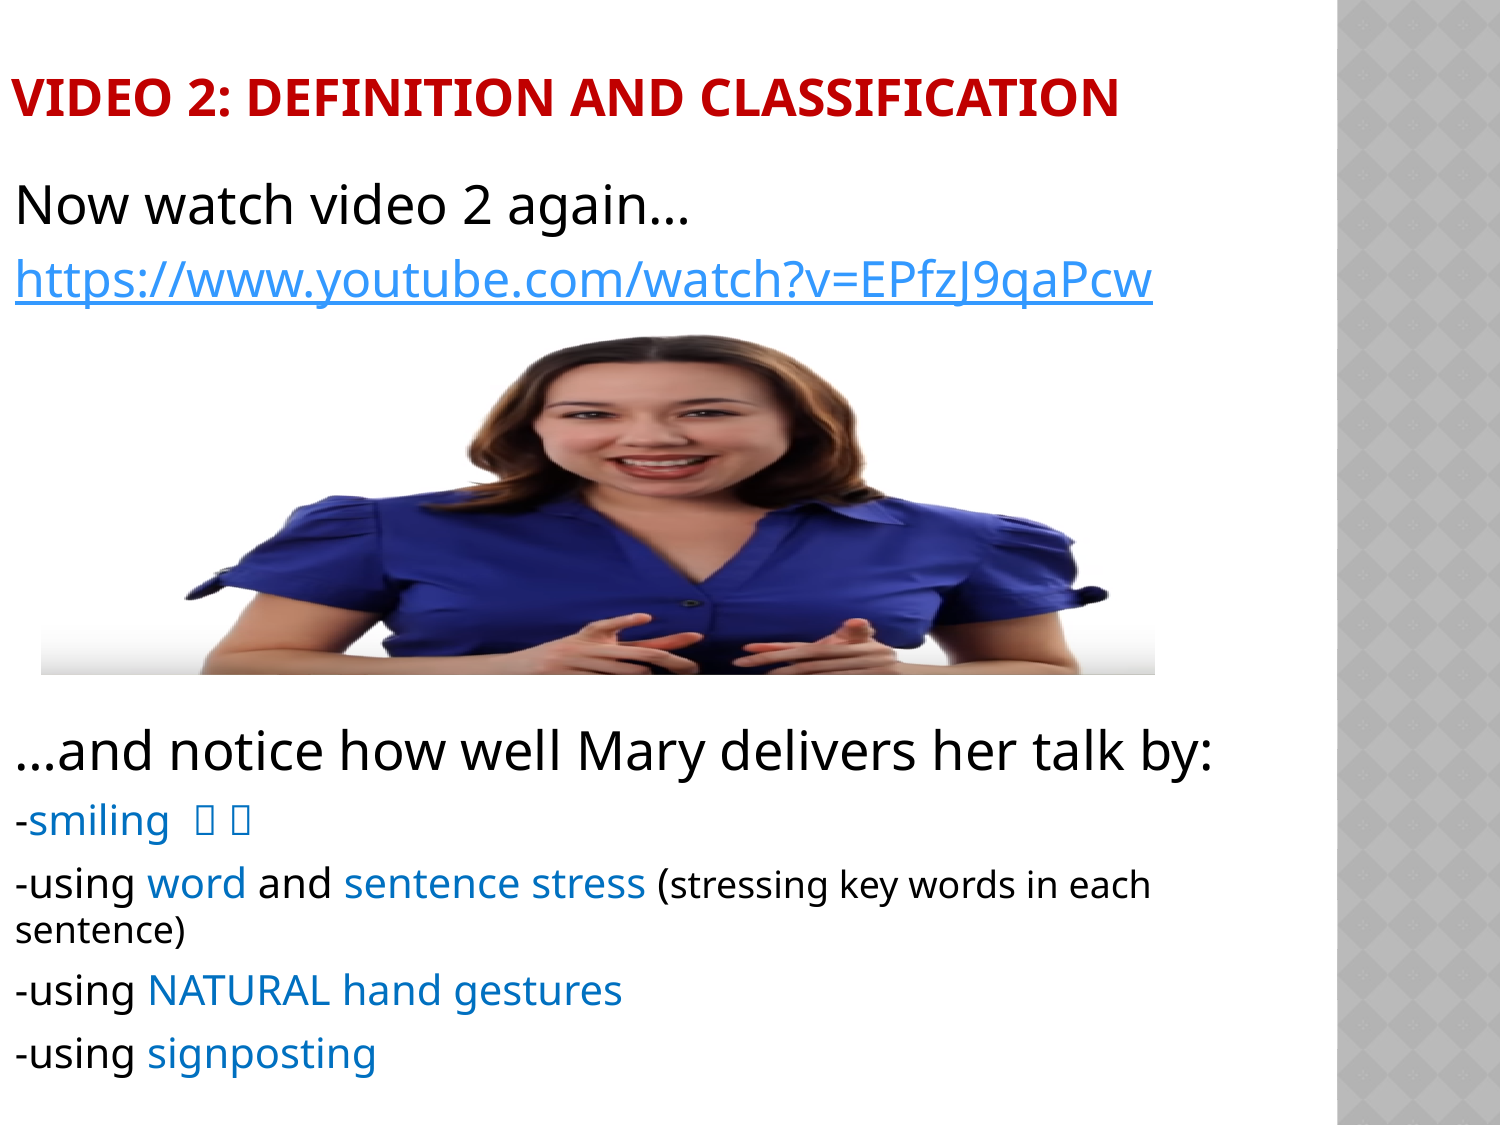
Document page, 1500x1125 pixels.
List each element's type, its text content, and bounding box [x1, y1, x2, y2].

picture [41, 324, 1155, 676]
title Video 2: Definition and classification [4, 14, 1192, 128]
list Now watch video 2 again… https://www.youtube.com/watch?v=EPfzJ9qaPcw …and notice how well Mary delivers her talk by: -smiling   -using word and sentence stress (stressing key words in each sentence) -using NATURAL hand gestures -using signposting [0, 162, 1338, 1125]
